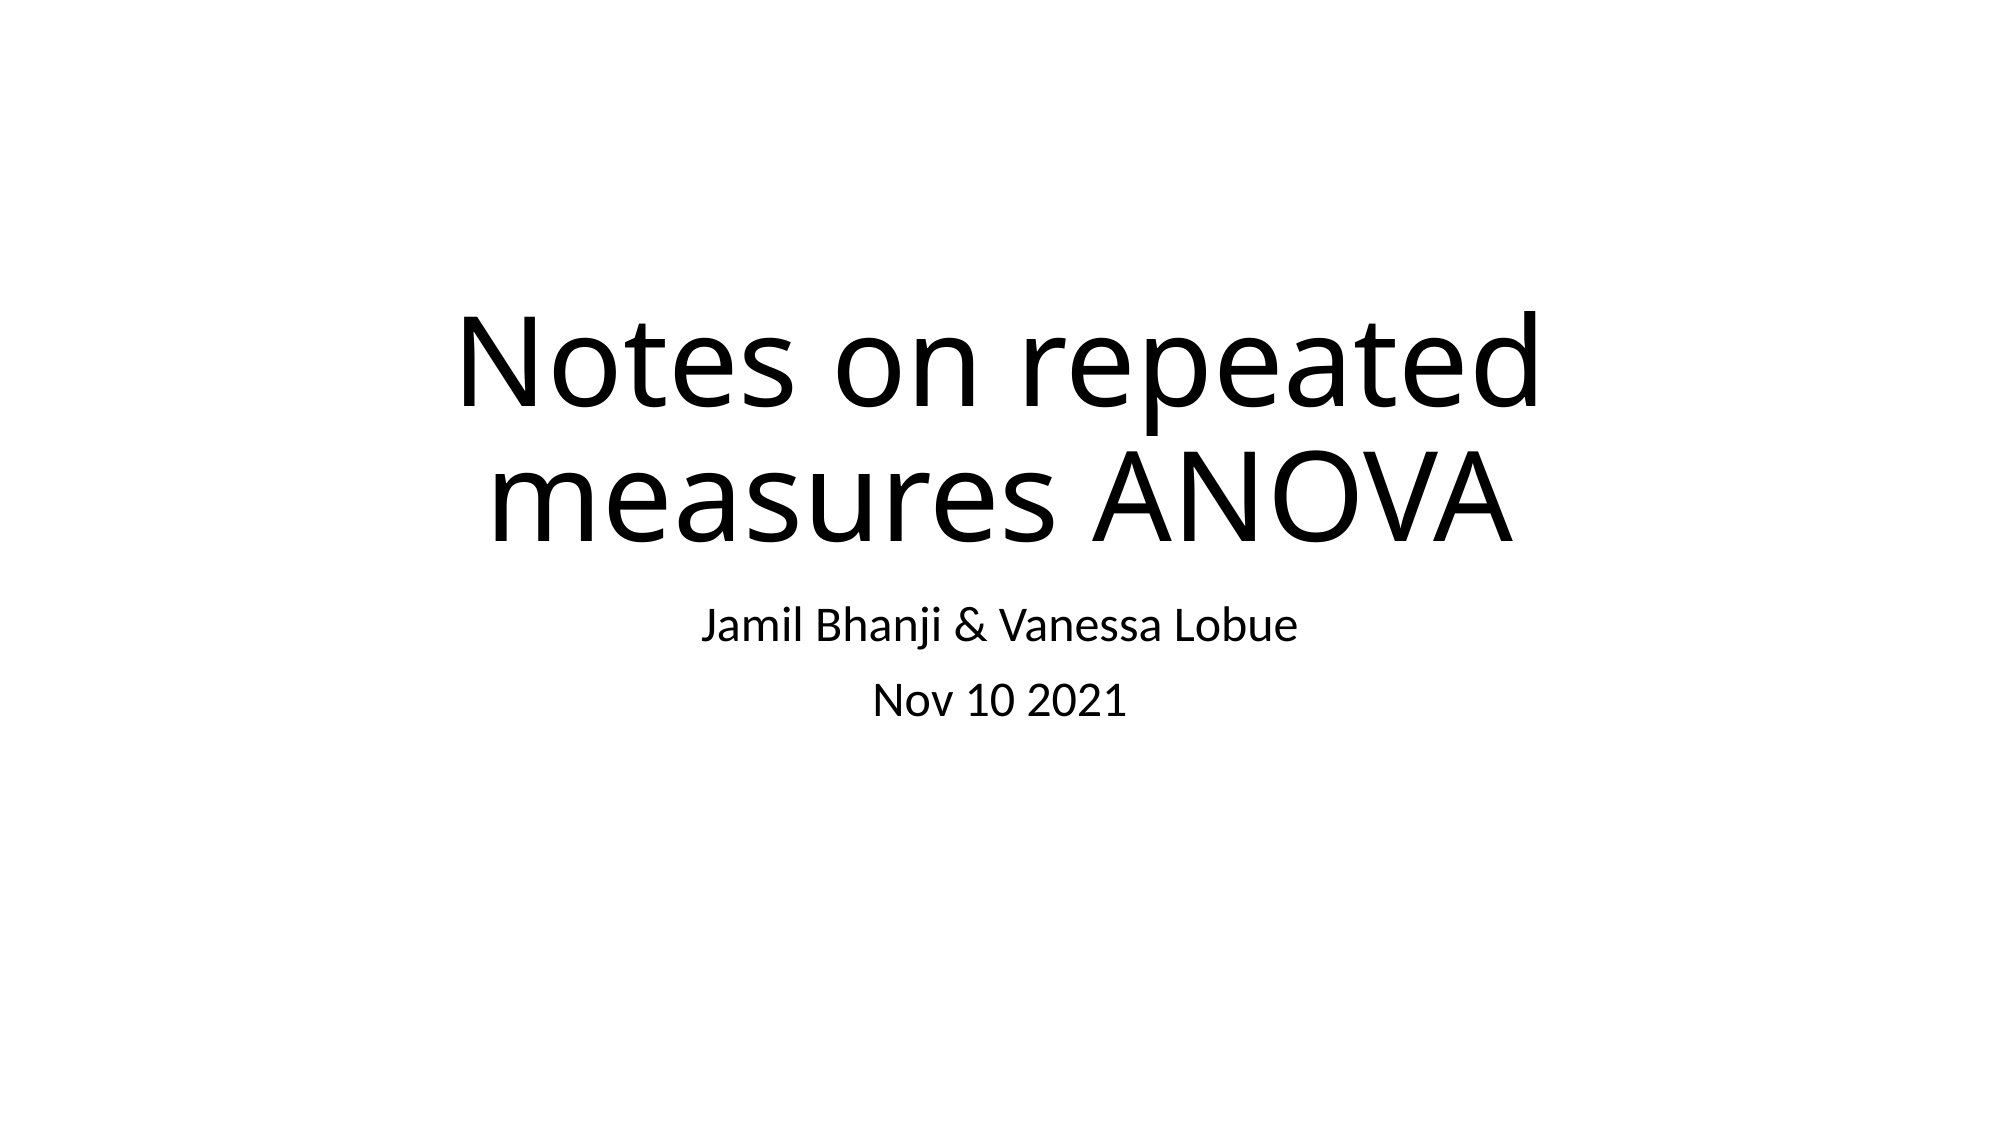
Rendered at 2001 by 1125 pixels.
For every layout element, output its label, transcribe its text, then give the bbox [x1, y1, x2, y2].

subtitle Jamil Bhanji & Vanessa Lobue Nov 10 2021 [249, 590, 1750, 863]
title Notes on repeated measures ANOVA [249, 184, 1750, 576]
